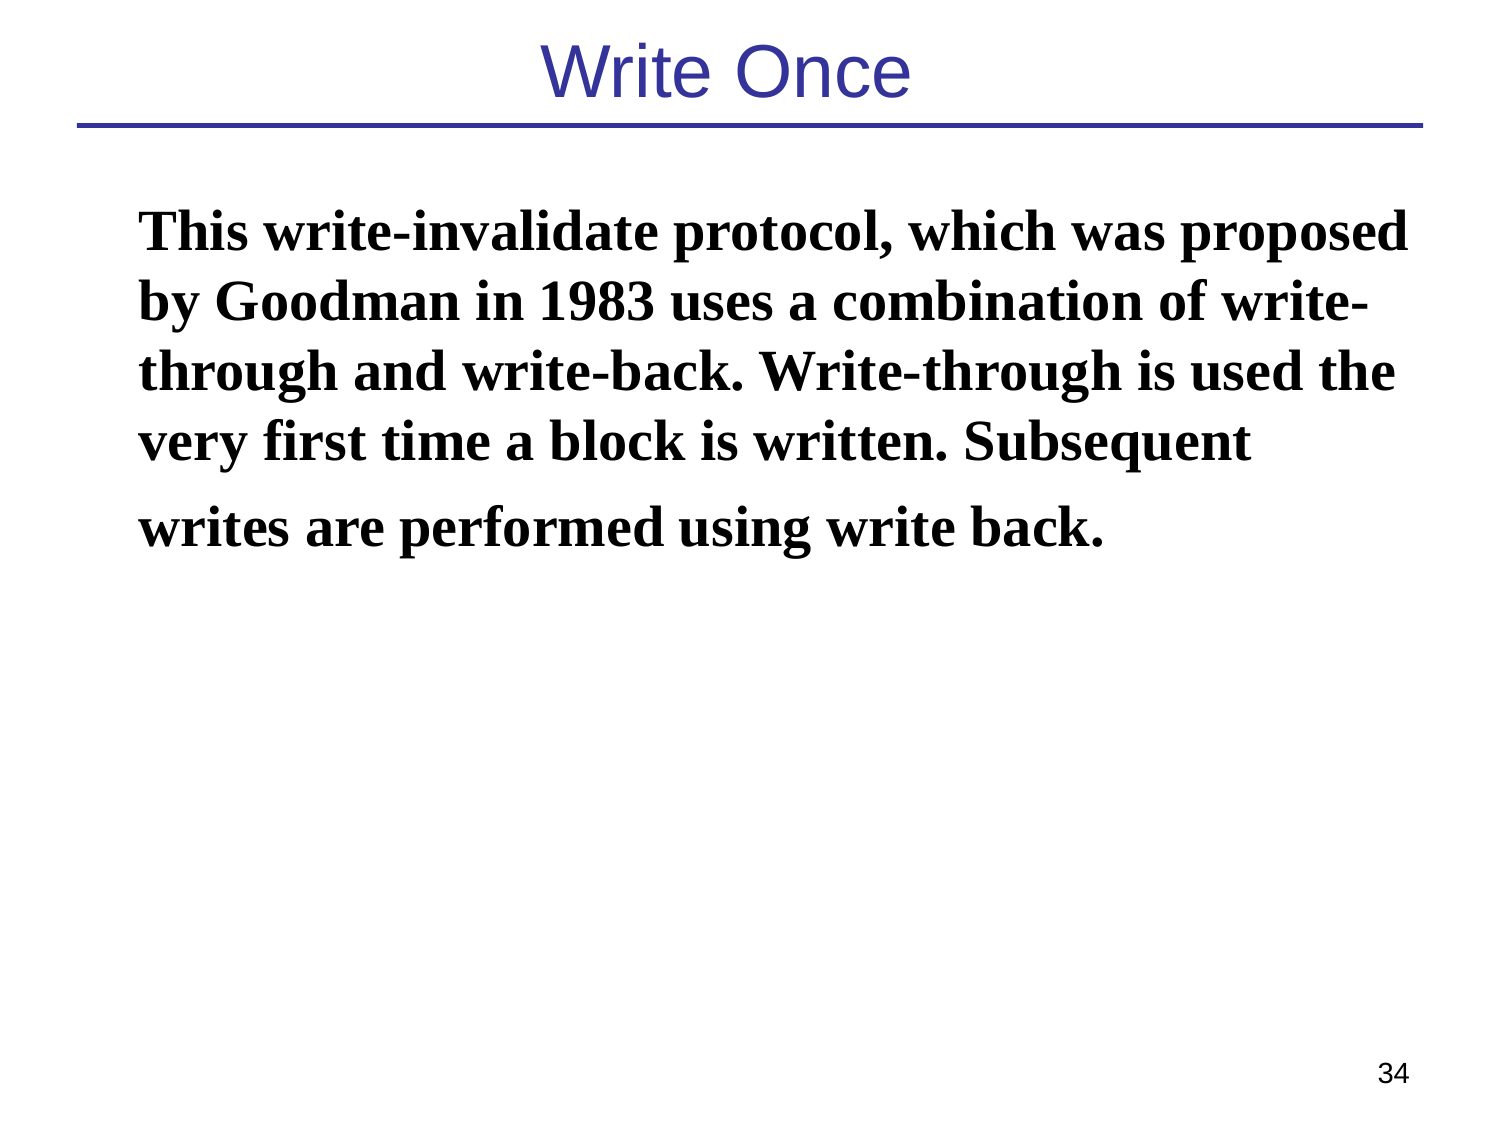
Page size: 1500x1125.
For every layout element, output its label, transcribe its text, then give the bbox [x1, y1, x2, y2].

text_box This write-invalidate protocol, which was proposed by Goodman in 1983 uses a combination of write-through and write-back. Write-through is used the very first time a block is written. Subsequent writes are performed using write back. [123, 184, 1427, 570]
slide_number 34 [1074, 1046, 1426, 1103]
title Write Once [478, 0, 976, 135]
